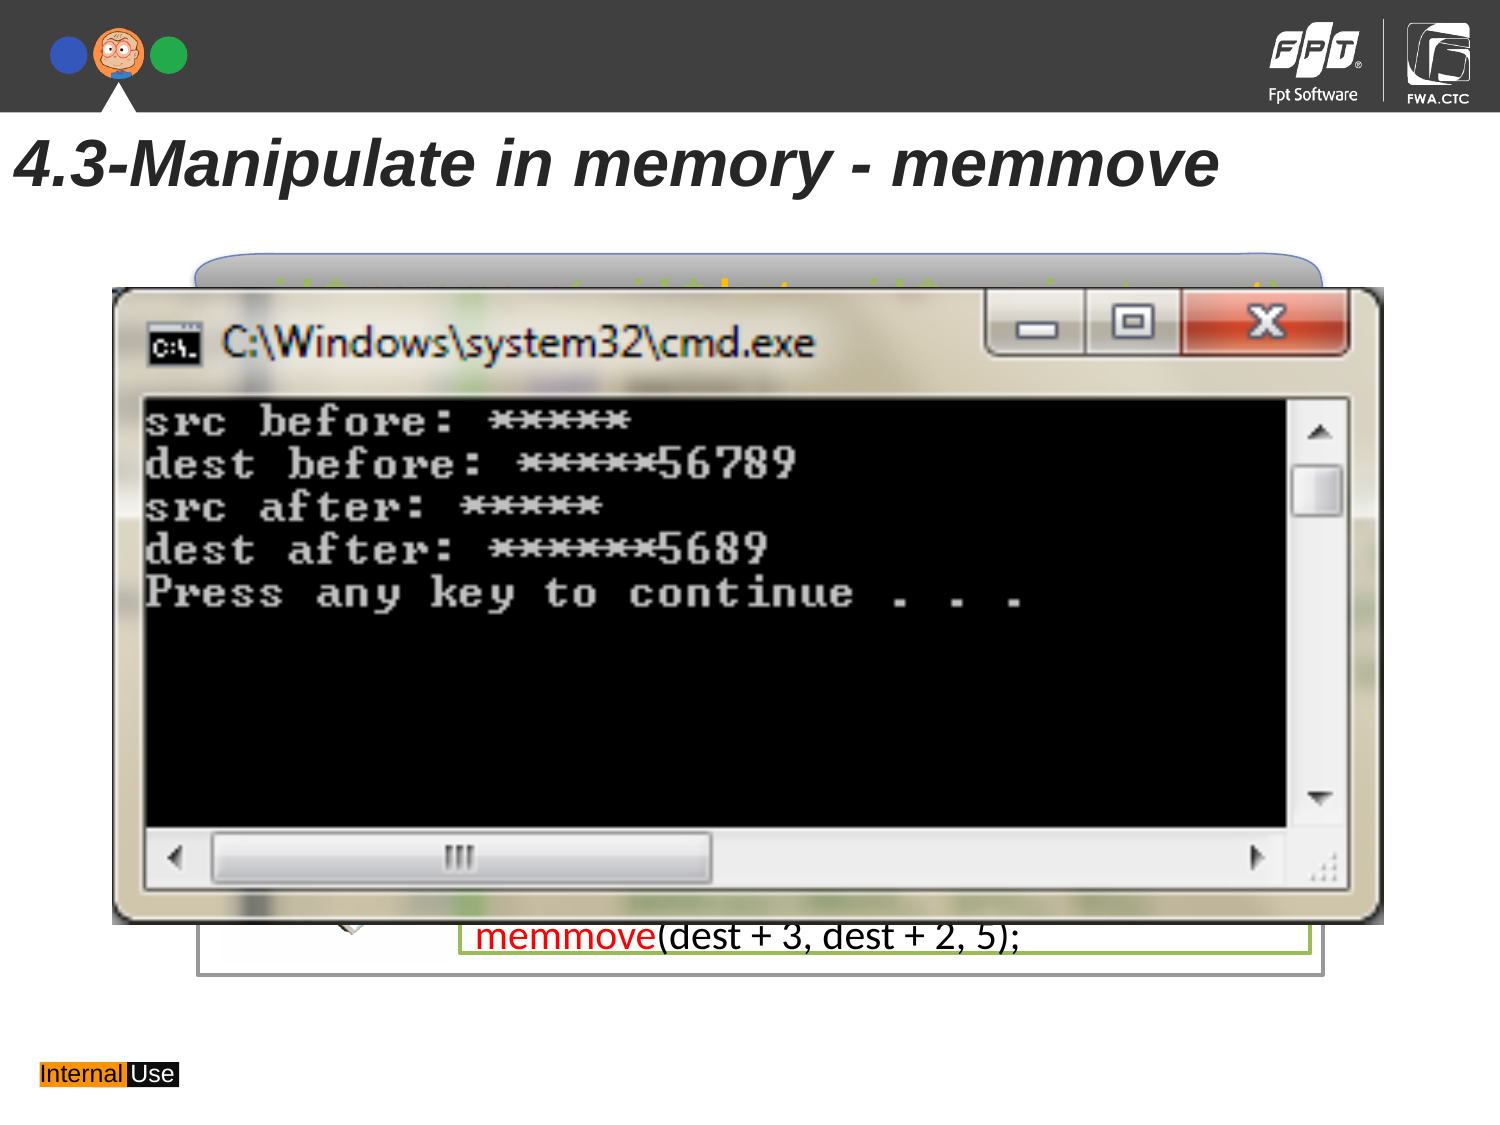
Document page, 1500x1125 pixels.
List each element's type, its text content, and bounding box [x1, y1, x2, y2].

text_box char src[] = “*****”; char dest[] = “0123456789”; memmove(dest, src, 5); memmove(dest + 3, dest + 2, 5); [458, 935, 1312, 955]
picture [93, 28, 144, 79]
text_box [196, 935, 1325, 977]
picture [112, 287, 1385, 963]
picture [1262, 12, 1488, 125]
text_box 4.3-Manipulate in memory - memmove [0, 112, 1325, 208]
text_box void *memmove(void *dest, void *src, size_t count) [194, 253, 1323, 285]
